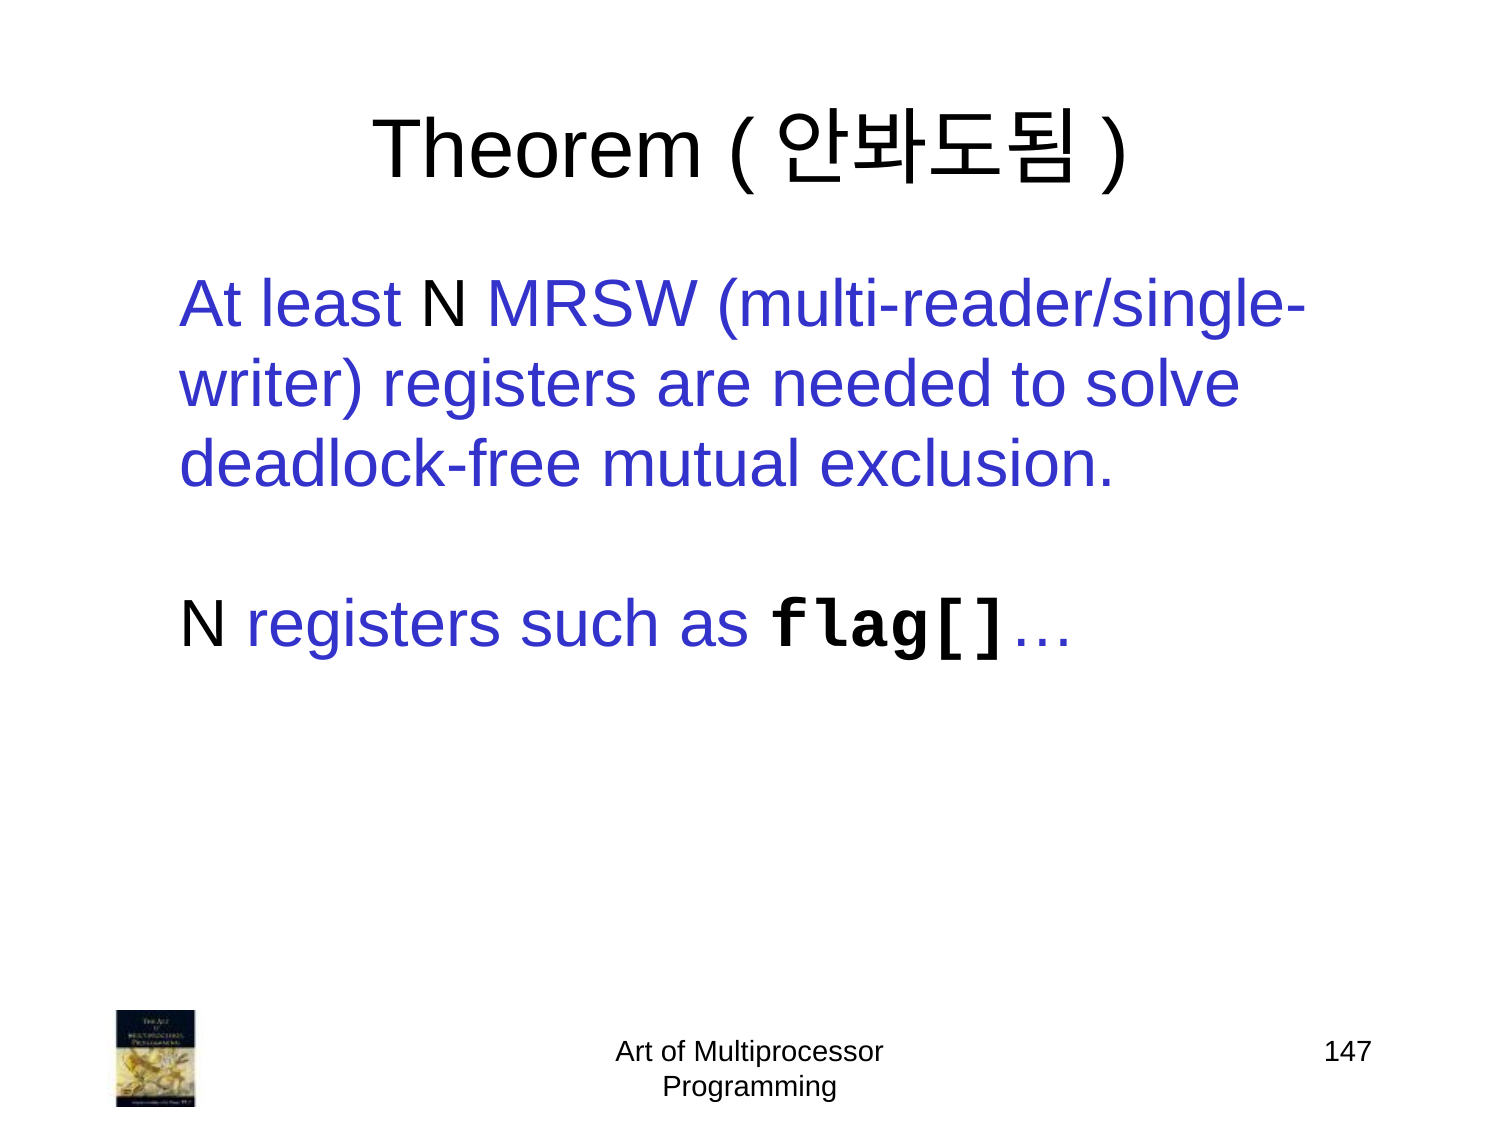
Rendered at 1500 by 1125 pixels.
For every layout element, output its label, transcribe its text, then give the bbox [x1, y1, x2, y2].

title Theorem (안봐도됨) [112, 50, 1388, 238]
text_box At least N MRSW (multi-reader/single-writer) registers are needed to solve deadlock-free mutual exclusion. N registers such as flag[]… [164, 252, 1357, 667]
footer Art of Multiprocessor Programming [512, 1024, 988, 1101]
slide_number 147 [1074, 1024, 1388, 1101]
picture [107, 1010, 204, 1107]
